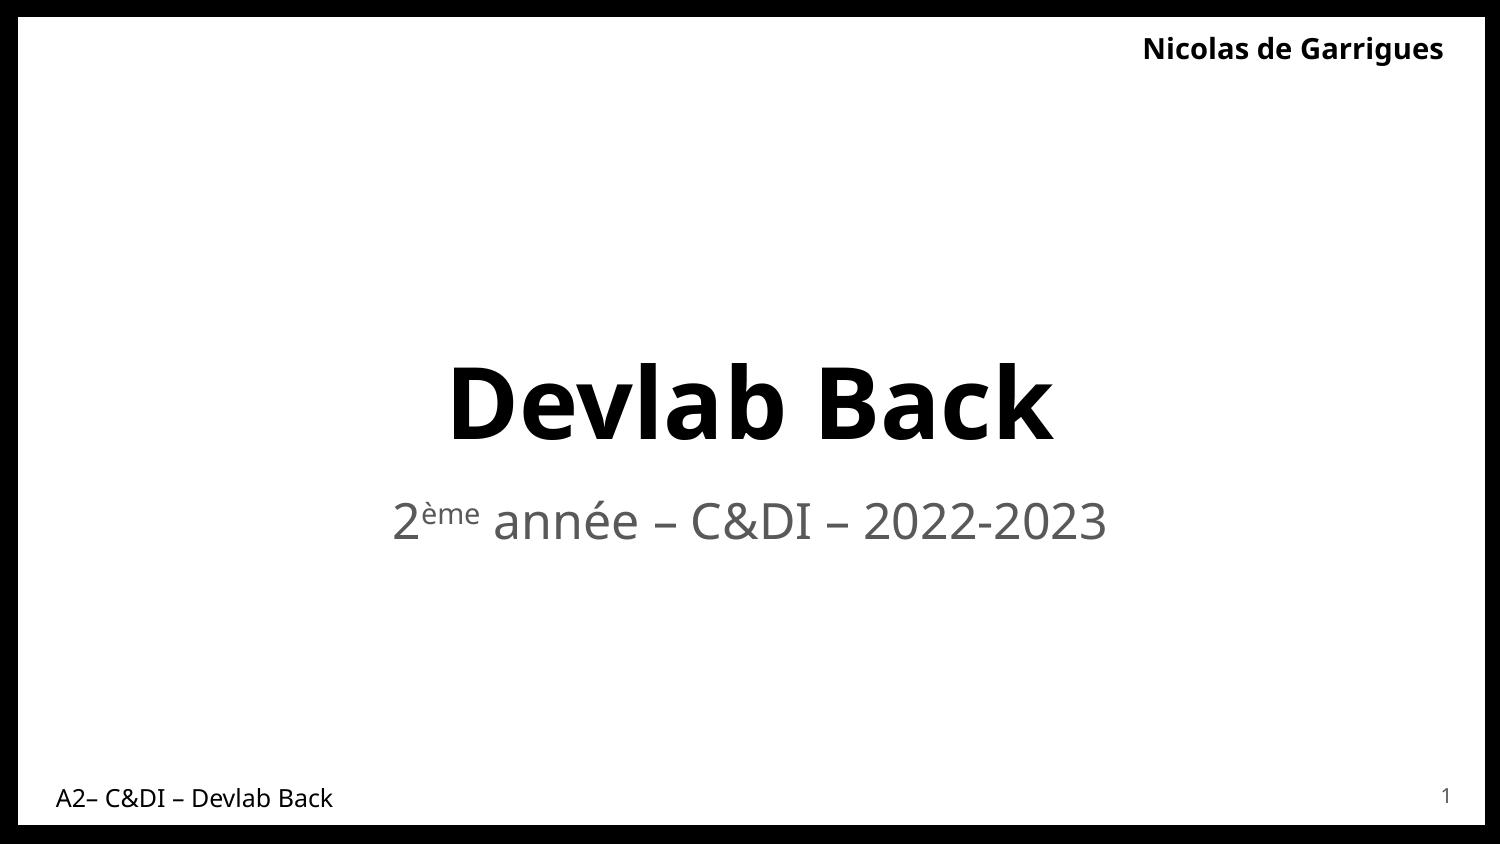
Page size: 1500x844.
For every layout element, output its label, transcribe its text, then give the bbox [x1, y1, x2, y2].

title Devlab Back [51, 167, 1449, 474]
subtitle 2ème année – C&DI – 2022-2023 [51, 474, 1449, 605]
slide_number 1 [1377, 764, 1468, 830]
